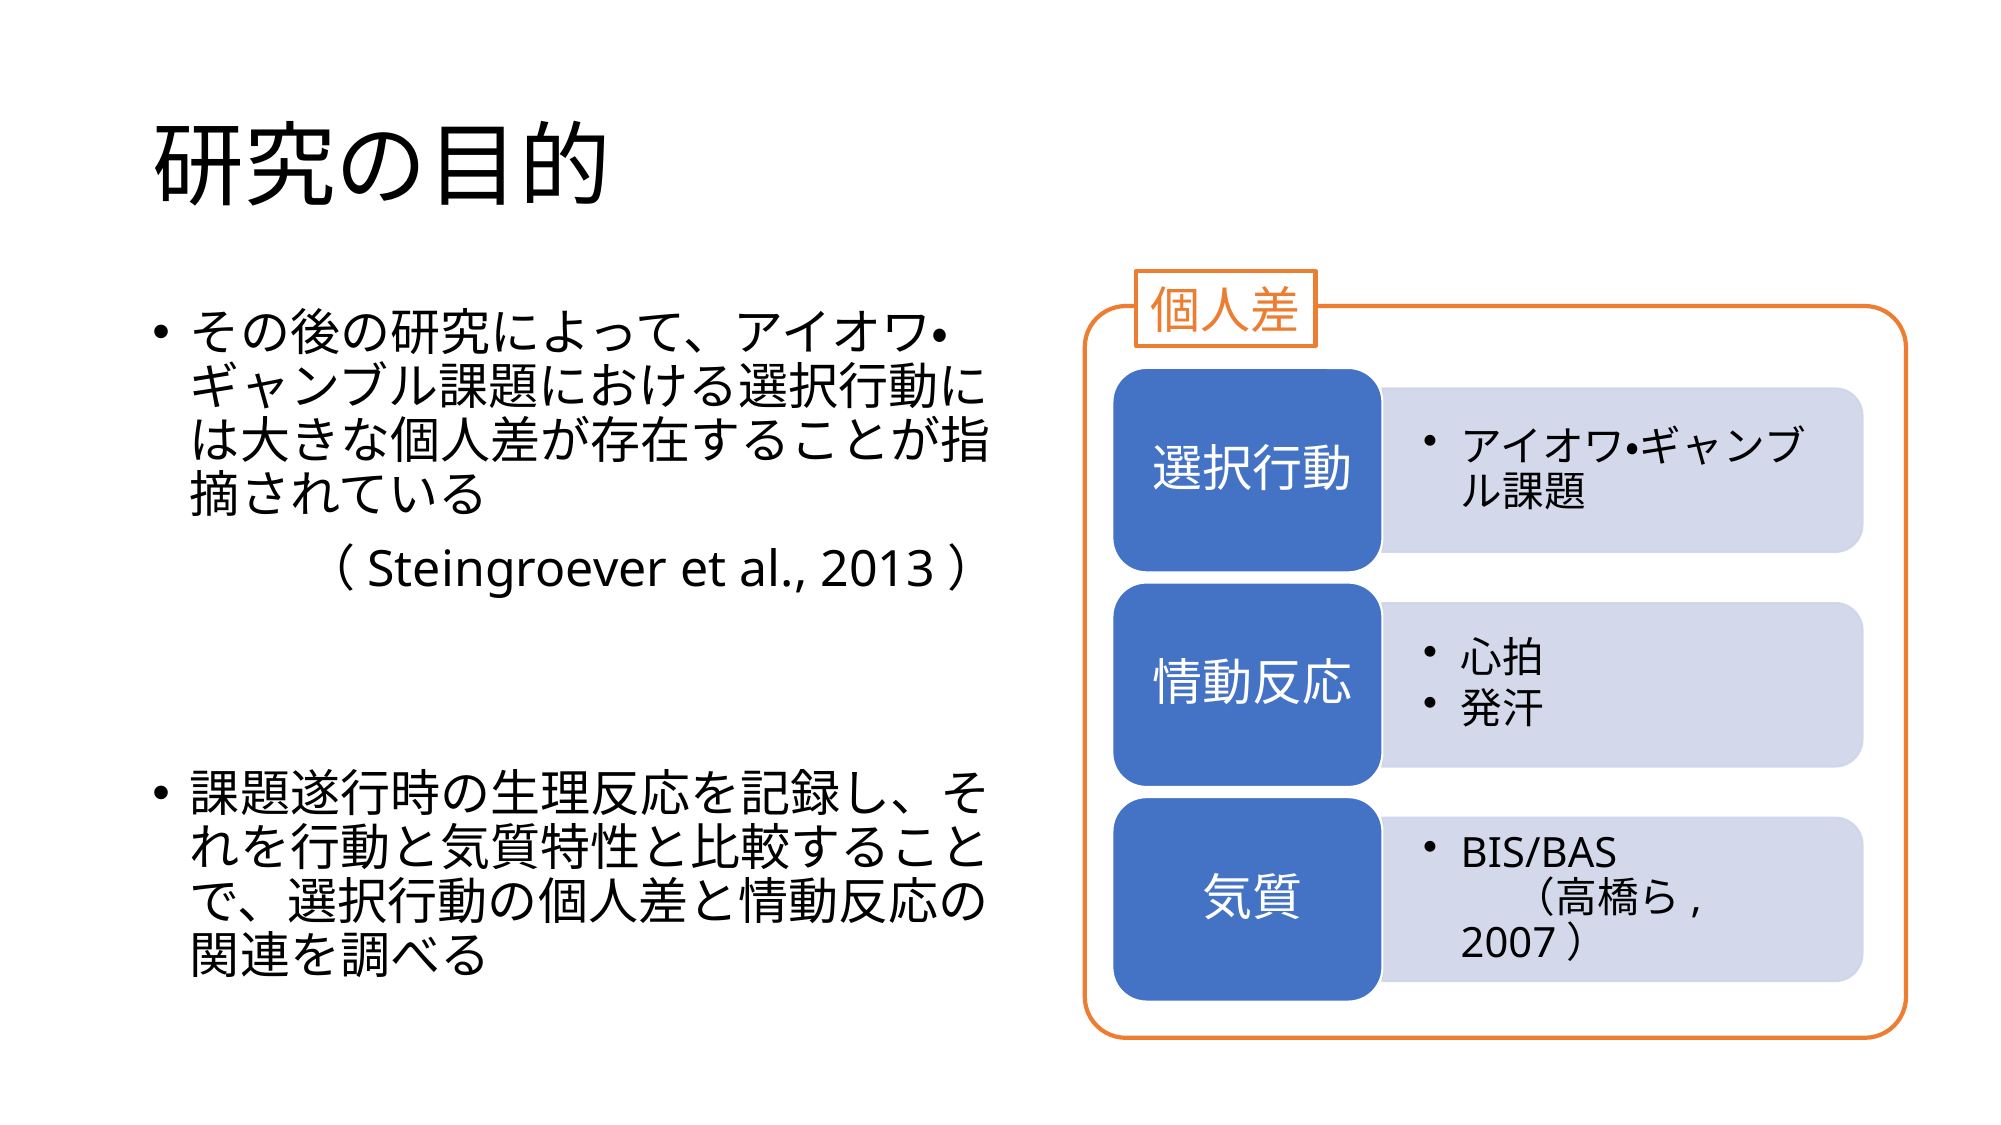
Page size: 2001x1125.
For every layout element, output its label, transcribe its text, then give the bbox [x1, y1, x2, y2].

title 研究の目的 [137, 59, 1863, 278]
text_box [1083, 304, 1908, 1039]
text_box 個人差 [1135, 271, 1316, 347]
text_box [1112, 367, 1863, 1002]
list その後の研究によって、アイオワ・ギャンブル課題における選択行動には大きな個人差が存在することが指摘されている （Steingroever et al., 2013） 課題遂行時の生理反応を記録し、それを行動と気質特性と比較することで、選択行動の個人差と情動反応の関連を調べる [137, 299, 1013, 1014]
